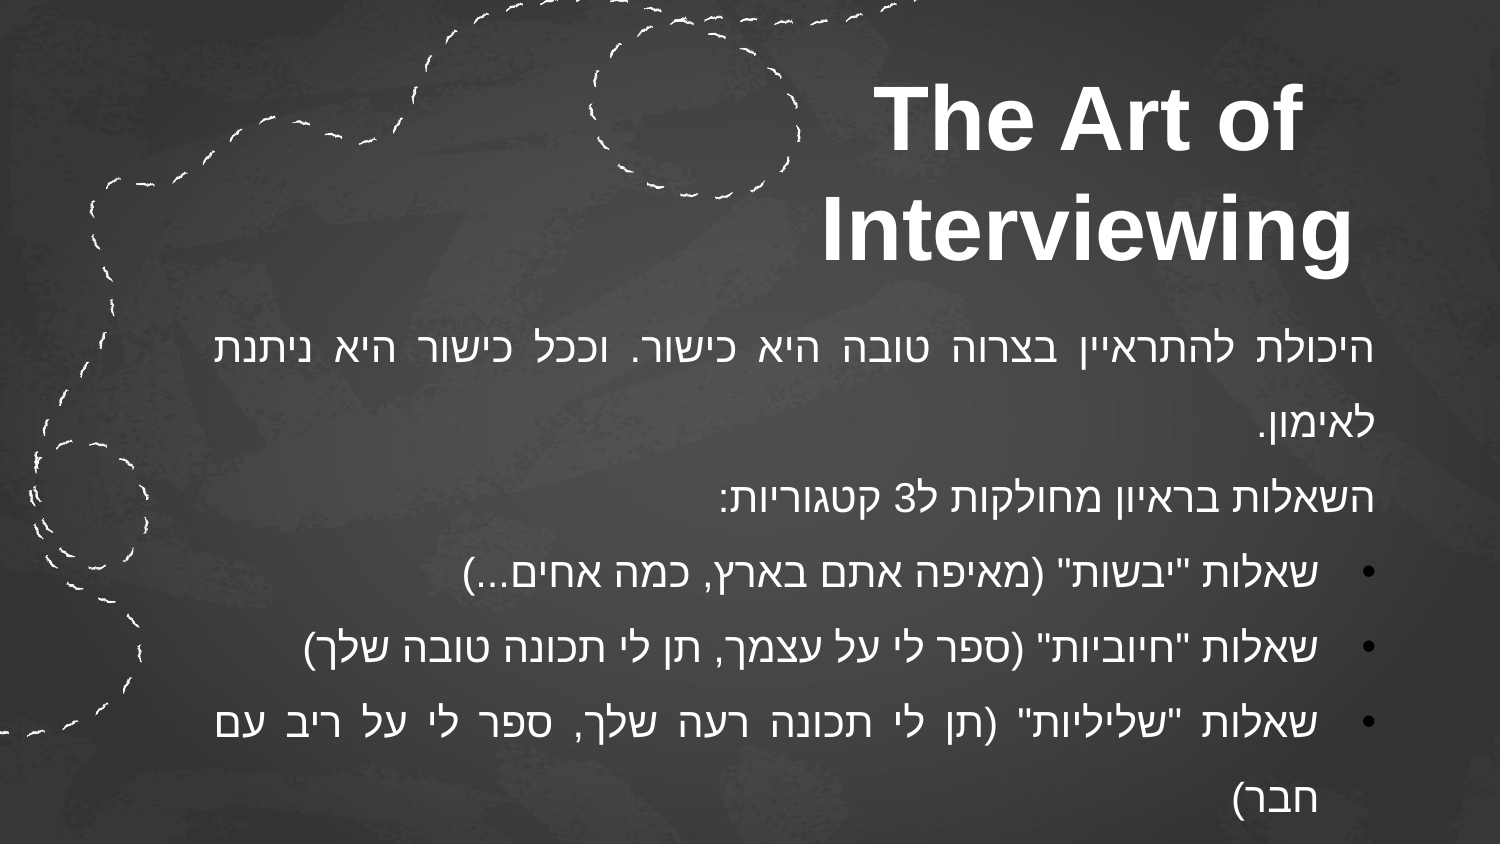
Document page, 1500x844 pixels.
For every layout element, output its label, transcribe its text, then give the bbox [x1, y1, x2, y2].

picture [0, 0, 1500, 844]
text_box The Art of Interviewing [1072, 51, 1444, 286]
text_box היכולת להתראיין בצרוה טובה היא כישור. וככל כישור היא ניתנת לאימון. השאלות בראיון מחולקות ל3 קטגוריות: שאלות "יבשות" (מאיפה אתם בארץ, כמה אחים...) שאלות "חיוביות" (ספר לי על עצמך, תן לי תכונה טובה שלך) שאלות "שליליות" (תן לי תכונה רעה שלך, ספר לי על ריב עם חבר) [198, 288, 1397, 829]
